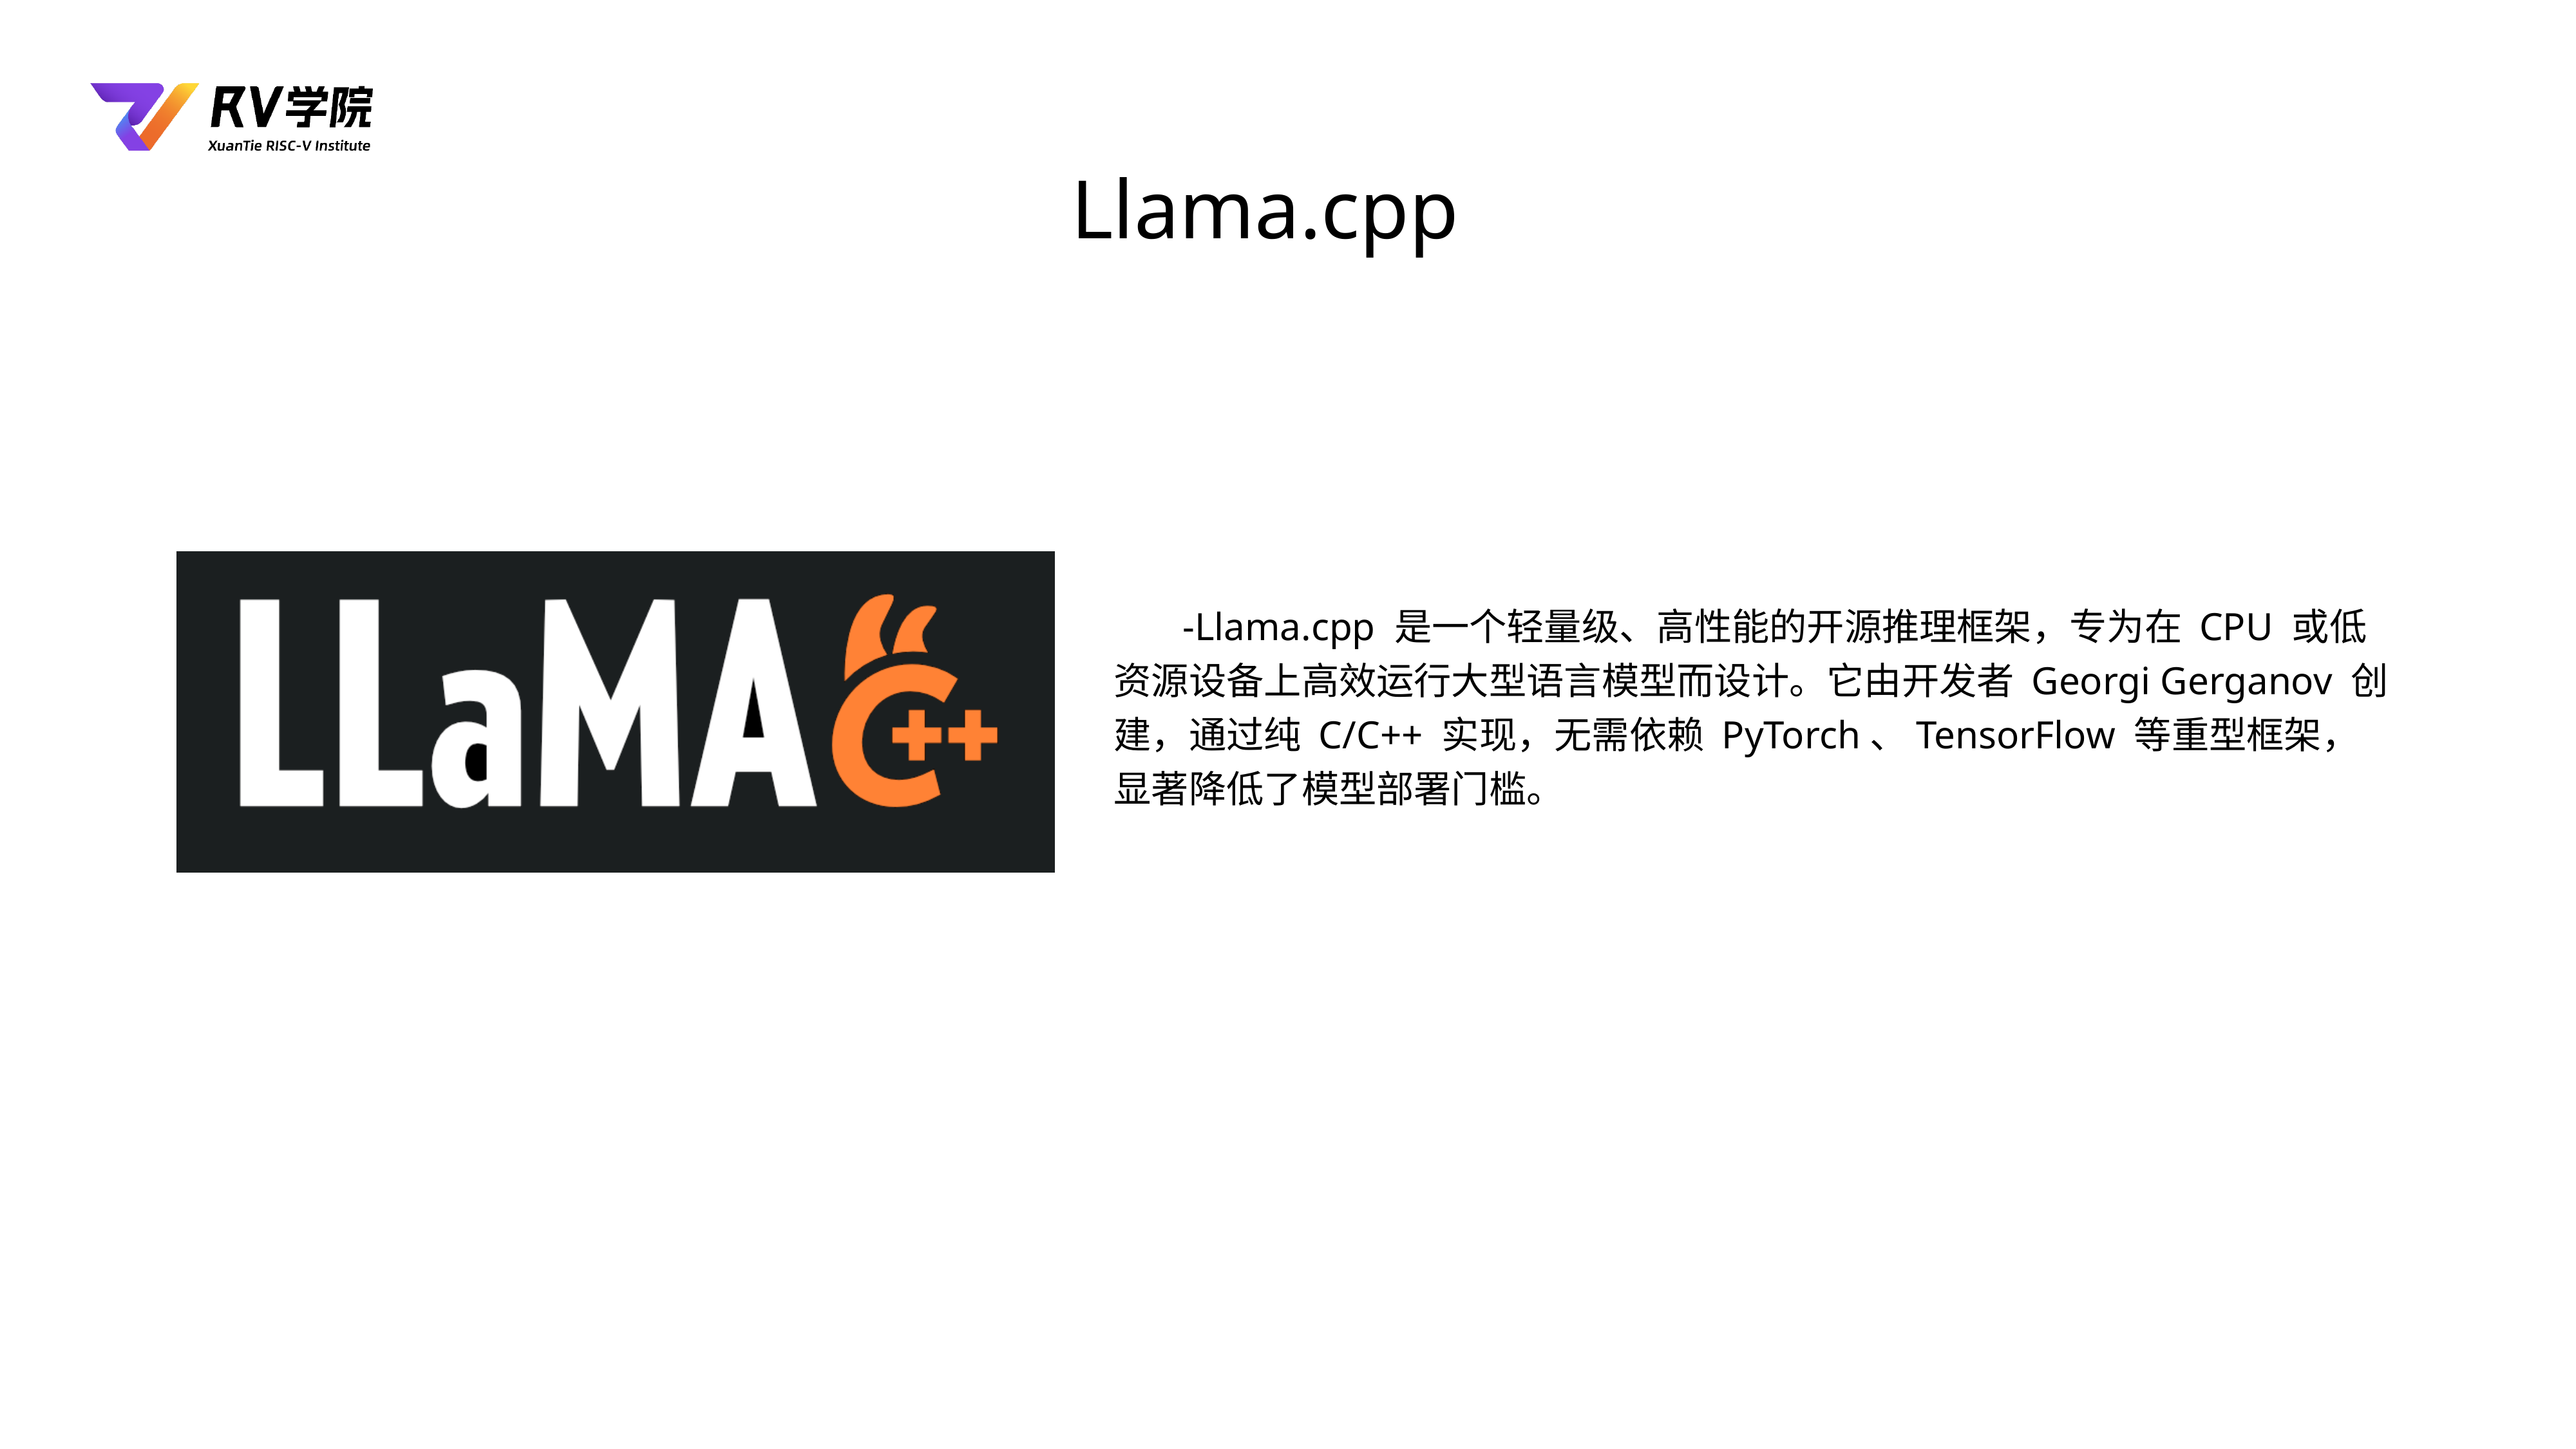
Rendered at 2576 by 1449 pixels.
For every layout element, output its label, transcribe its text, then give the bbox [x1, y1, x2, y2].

text_box Llama.cpp [502, 156, 2029, 293]
picture [176, 551, 1055, 873]
picture [90, 83, 373, 151]
text_box -Llama.cpp 是一个轻量级、高性能的开源推理框架，专为在 CPU 或低资源设备上高效运行大型语言模型而设计。它由开发者 Georgi Gerganov 创建，通过纯 C/C++ 实现，无需依赖 PyTorch、TensorFlow 等重型框架，显著降低了模型部署门槛。 [1108, 588, 2400, 816]
